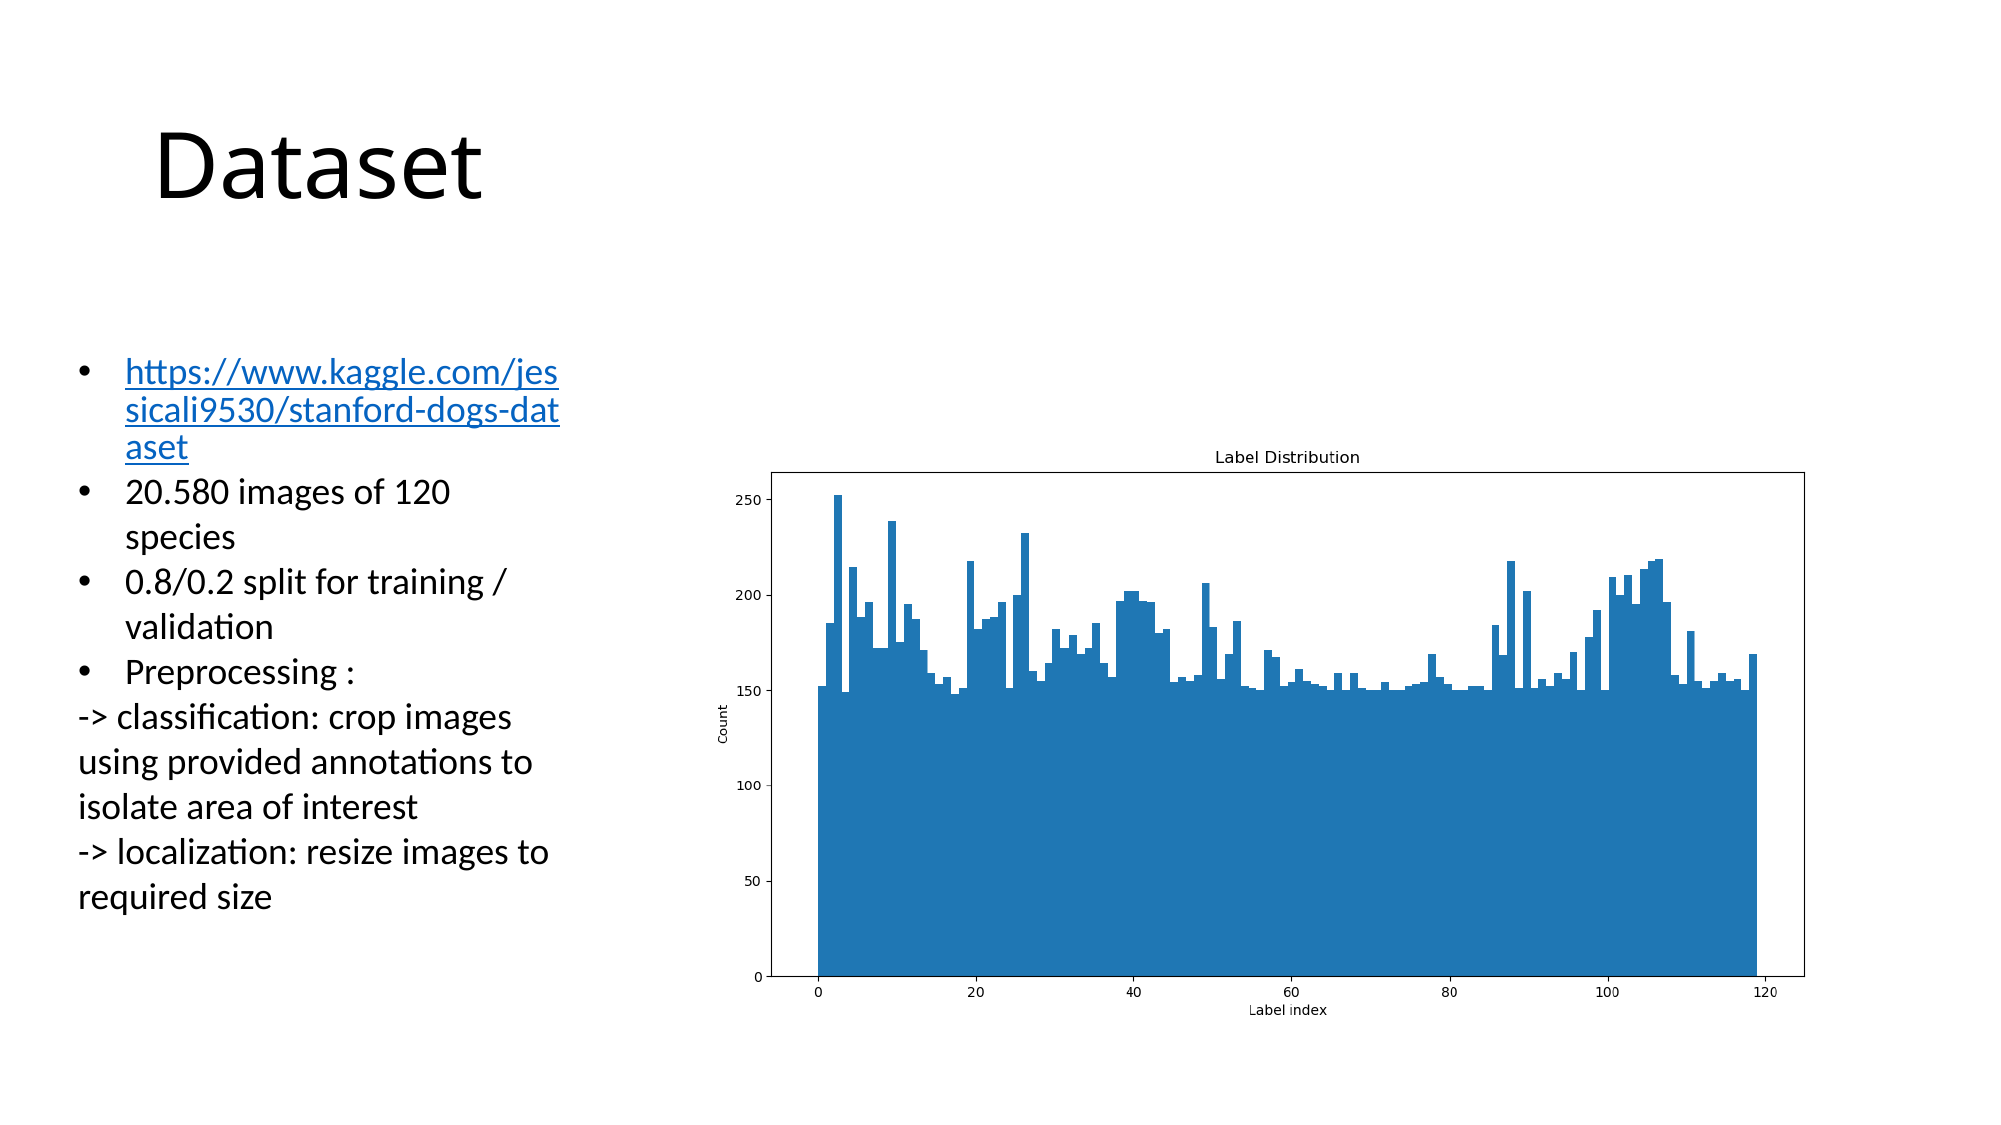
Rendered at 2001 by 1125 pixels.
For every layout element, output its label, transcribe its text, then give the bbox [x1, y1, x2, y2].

title Dataset [137, 59, 1863, 278]
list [603, 392, 1937, 1048]
text_box https://www.kaggle.com/jessicali9530/stanford-dogs-dataset 20.580 images of 120 species 0.8/0.2 split for training / validation Preprocessing : -> classification: crop images using provided annotations to isolate area of interest -> localization: resize images to required size [63, 340, 580, 850]
